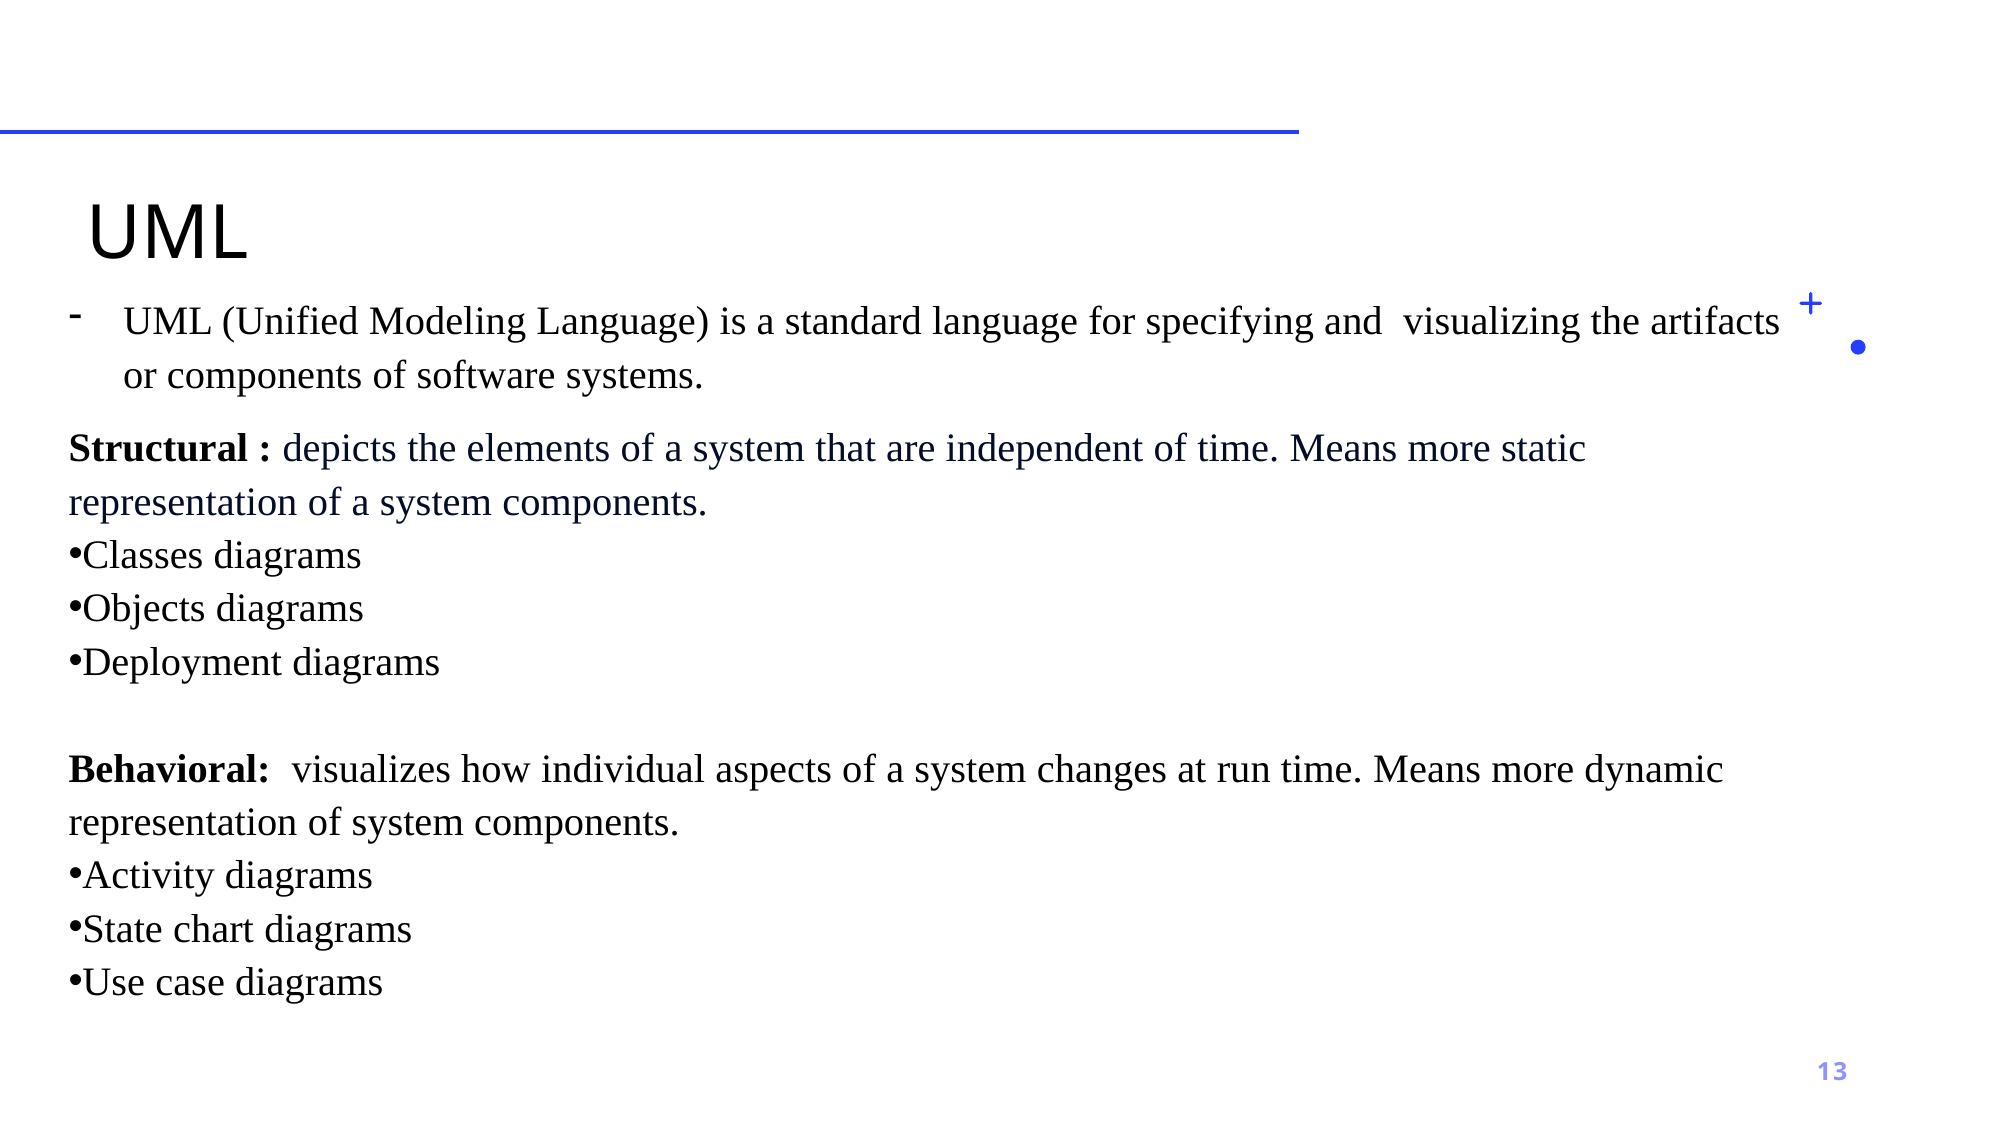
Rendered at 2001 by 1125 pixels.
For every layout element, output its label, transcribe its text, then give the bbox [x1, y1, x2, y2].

slide_number 13 [1412, 1042, 1863, 1103]
title UML [71, 161, 1148, 282]
list UML (Unified Modeling Language) is a standard language for specifying and visualizing the artifacts or components of software systems. Structural : depicts the elements of a system that are independent of time. Means more static representation of a system components. Classes diagrams Objects diagrams Deployment diagrams Behavioral: visualizes how individual aspects of a system changes at run time. Means more dynamic representation of system components. Activity diagrams State chart diagrams Use case diagrams [53, 282, 1819, 1013]
